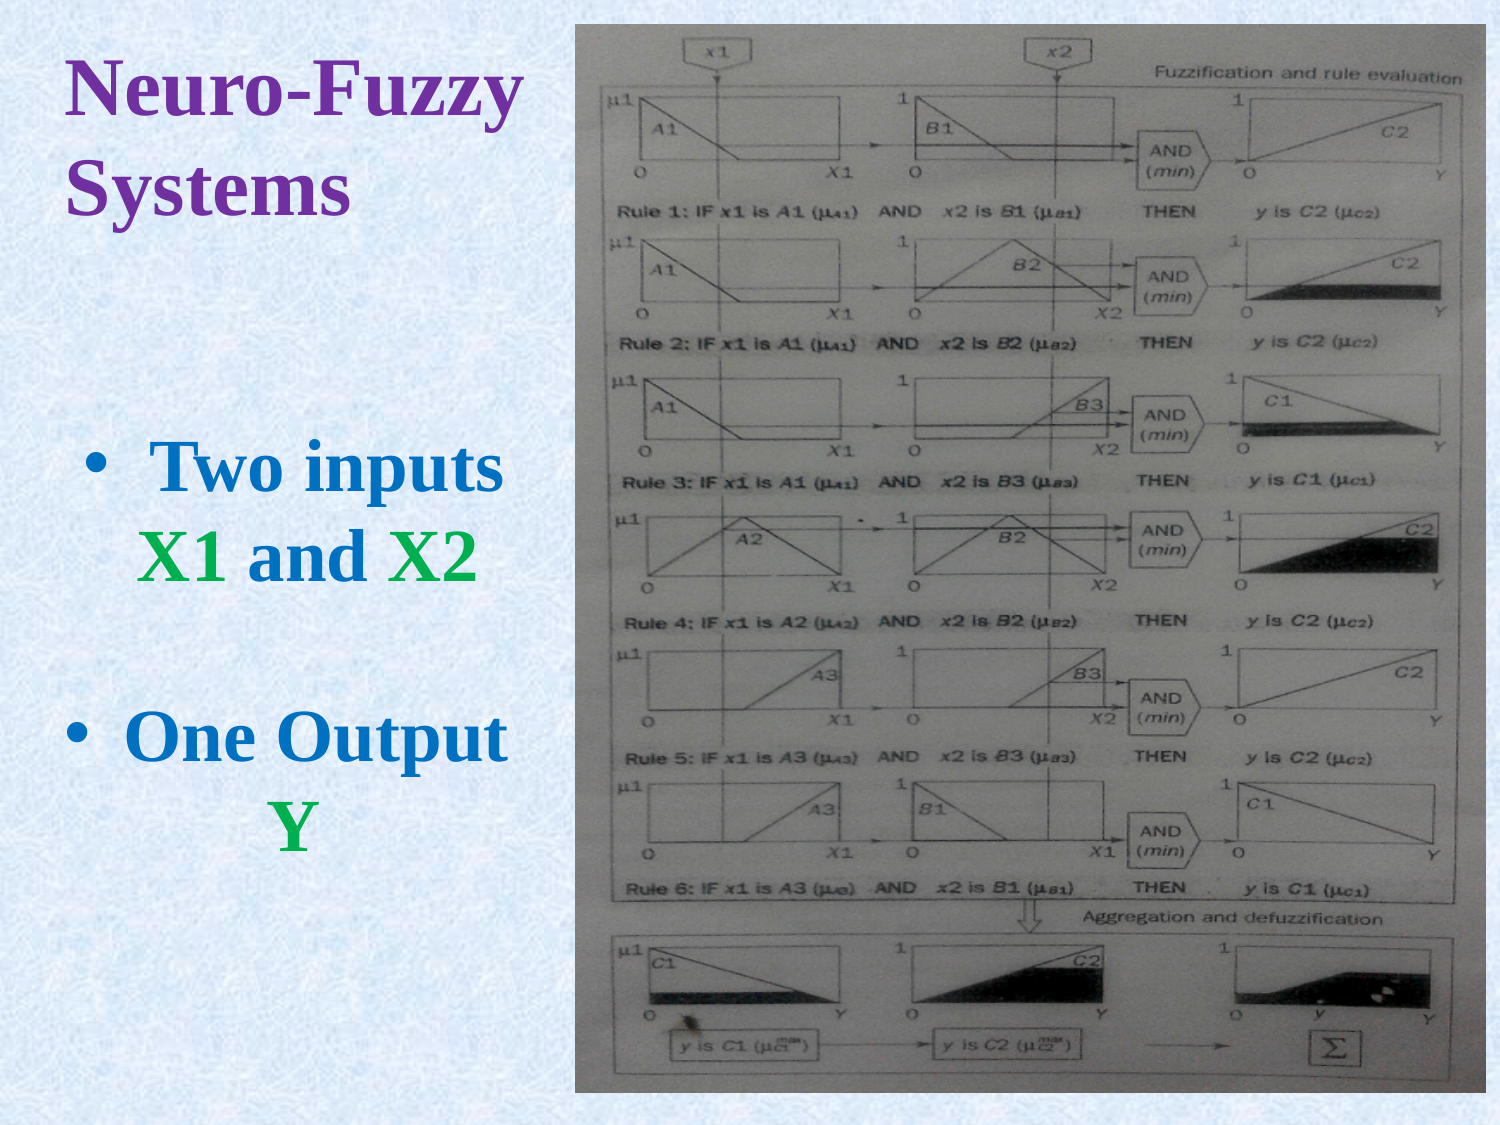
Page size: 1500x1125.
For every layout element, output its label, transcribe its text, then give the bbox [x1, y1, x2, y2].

text_box Neuro-Fuzzy Systems [49, 24, 563, 240]
text_box Two inputs X1 and X2 One Output Y [50, 408, 538, 874]
picture [574, 24, 1487, 1093]
